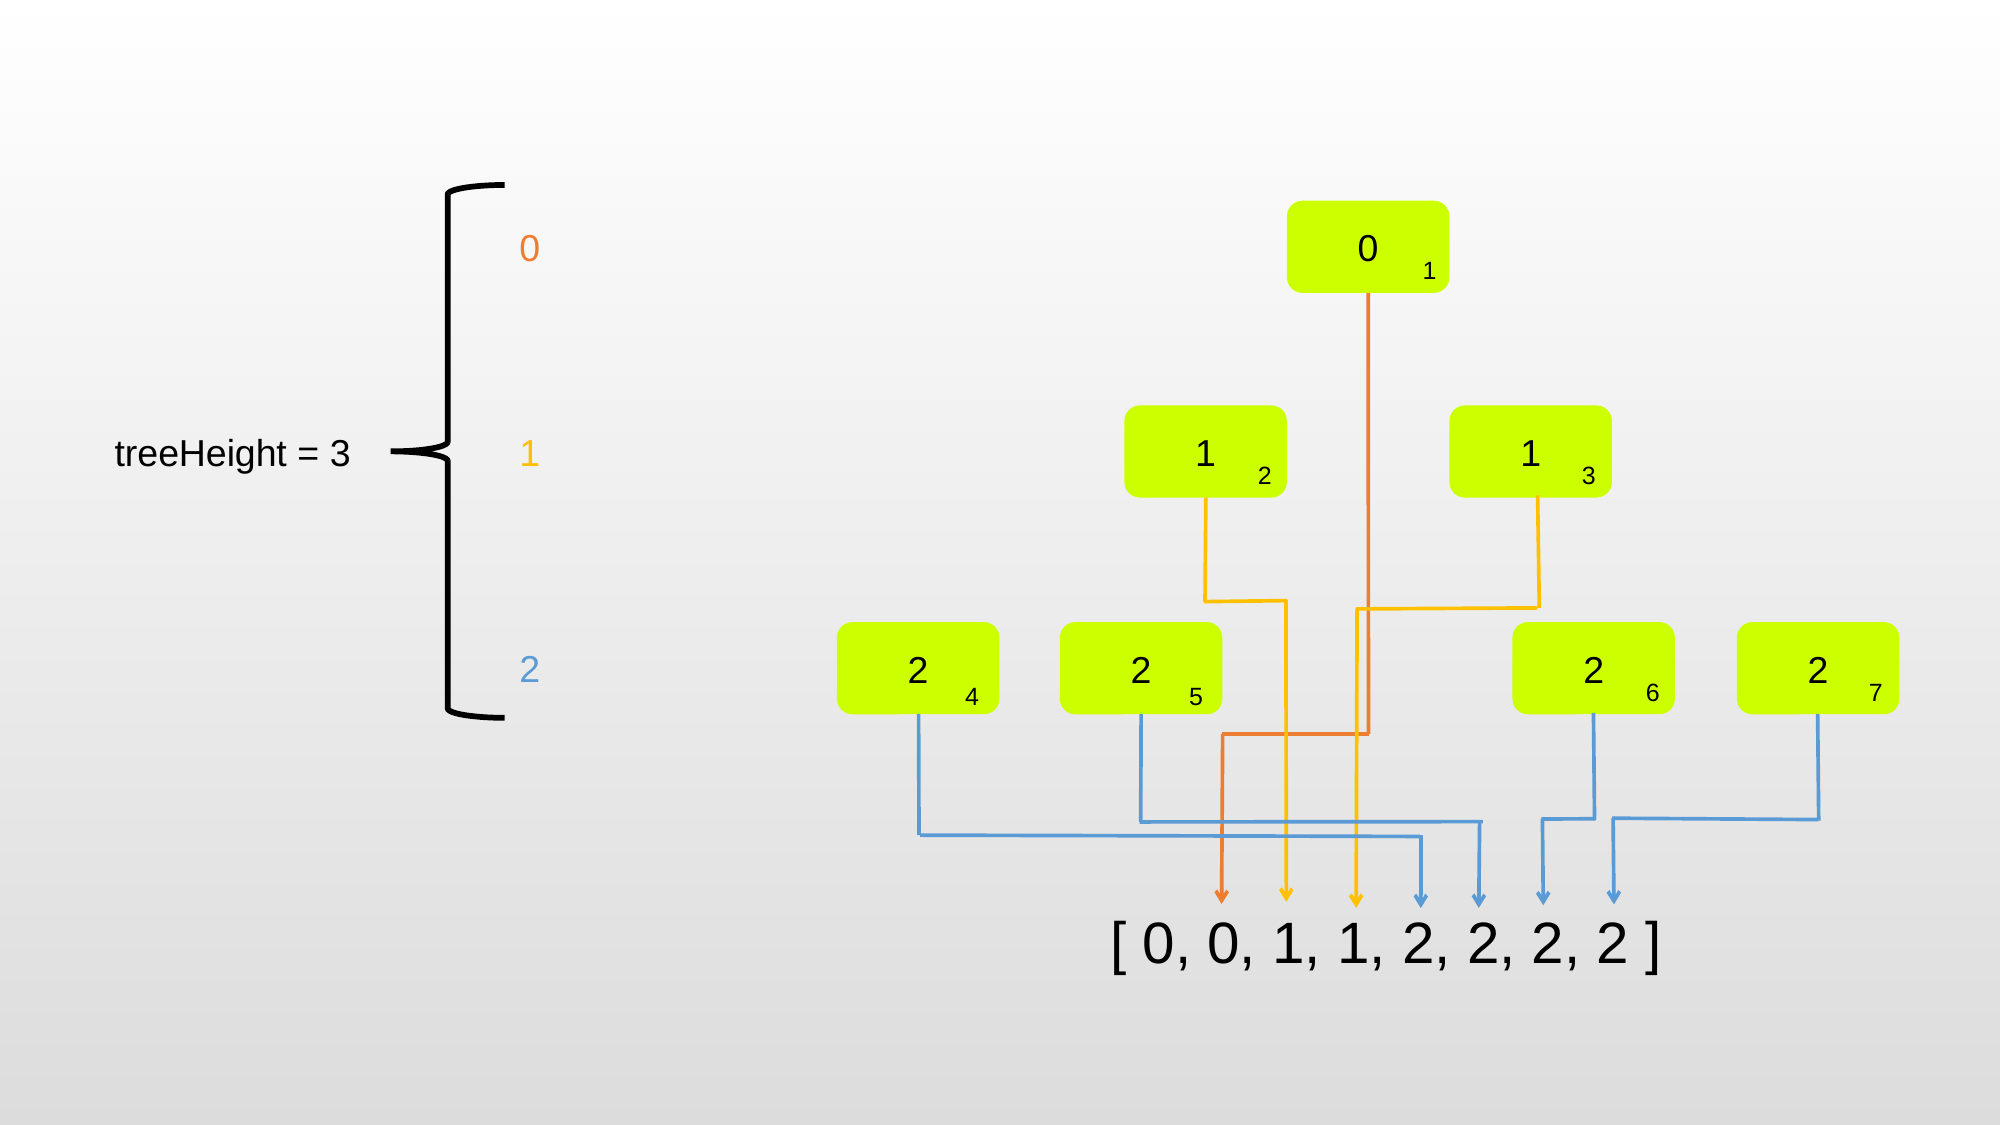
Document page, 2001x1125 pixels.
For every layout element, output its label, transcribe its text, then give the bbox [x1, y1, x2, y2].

text_box 7 [1854, 669, 1929, 714]
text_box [1221, 292, 1369, 714]
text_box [918, 714, 1421, 909]
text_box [1139, 714, 1483, 908]
text_box 1 [1123, 404, 1221, 499]
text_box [1541, 713, 1596, 906]
text_box 3 [1567, 452, 1643, 498]
text_box 0 [1285, 199, 1451, 294]
text_box [390, 183, 505, 720]
text_box 0 [504, 216, 580, 277]
text_box 1 [1448, 404, 1613, 499]
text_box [1611, 714, 1819, 905]
text_box 2 [1735, 621, 1901, 716]
text_box 6 [1631, 669, 1706, 714]
text_box treeHeight = 3 [99, 421, 446, 482]
text_box 2 [835, 621, 1001, 716]
text_box 2 [1058, 621, 1203, 714]
text_box 1 [504, 421, 580, 481]
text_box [1203, 497, 1288, 714]
text_box 2 [1540, 621, 1676, 716]
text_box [1356, 495, 1540, 908]
text_box 2 [504, 637, 580, 698]
text_box 1 [1407, 247, 1483, 293]
text_box [ 0, 0, 1, 1, 2, 2, 2, 2 ] [1095, 897, 1771, 983]
text_box 5 [1174, 672, 1203, 714]
text_box 4 [950, 672, 1026, 714]
